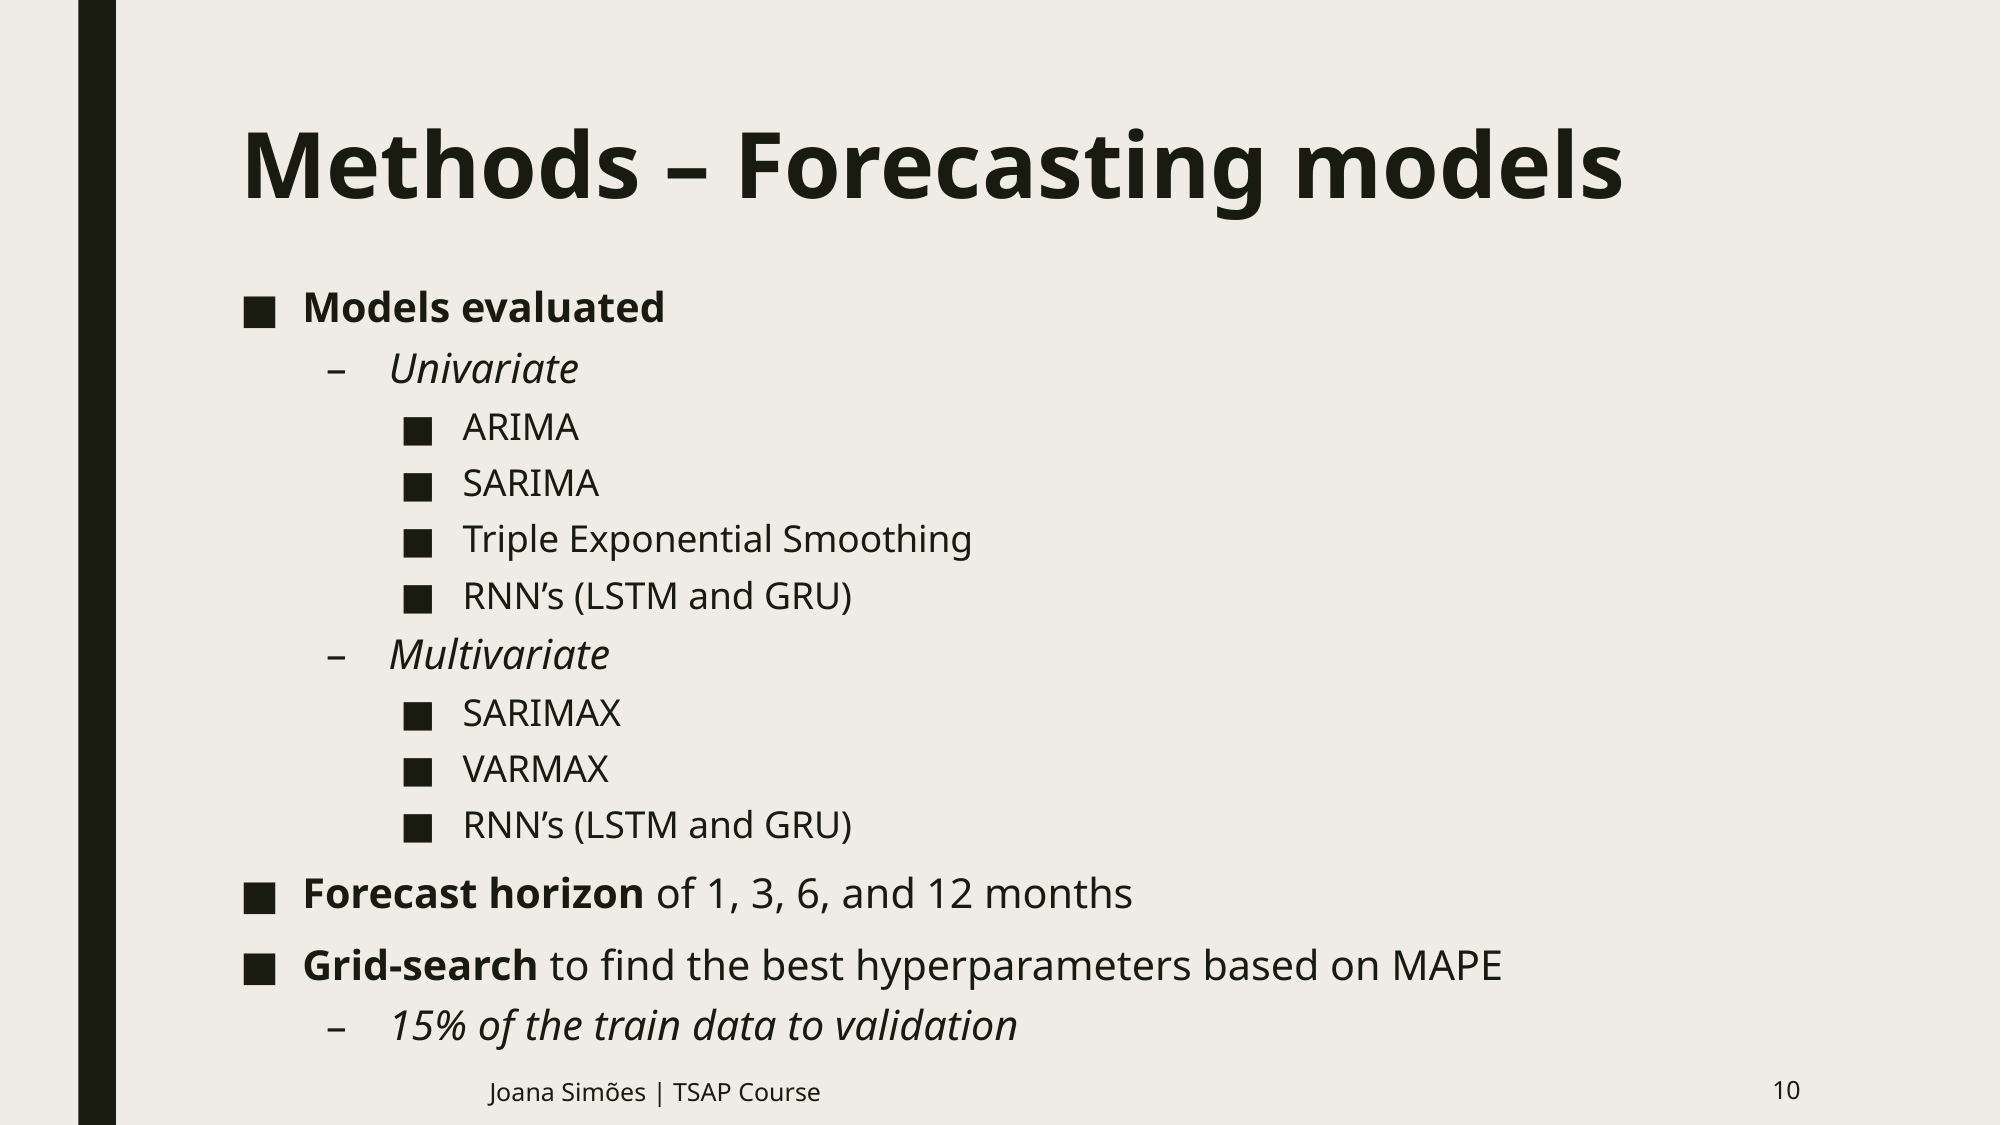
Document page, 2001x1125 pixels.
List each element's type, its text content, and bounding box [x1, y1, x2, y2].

title Methods – Forecasting models [225, 112, 1800, 278]
slide_number 10 [1553, 1058, 1816, 1125]
list Models evaluated Univariate ARIMA SARIMA Triple Exponential Smoothing RNN’s (LSTM and GRU) Multivariate SARIMAX VARMAX RNN’s (LSTM and GRU) Forecast horizon of 1, 3, 6, and 12 months Grid-search to find the best hyperparameters based on MAPE 15% of the train data to validation [225, 278, 1800, 1059]
footer Joana Simões | TSAP Course [474, 1058, 1505, 1125]
